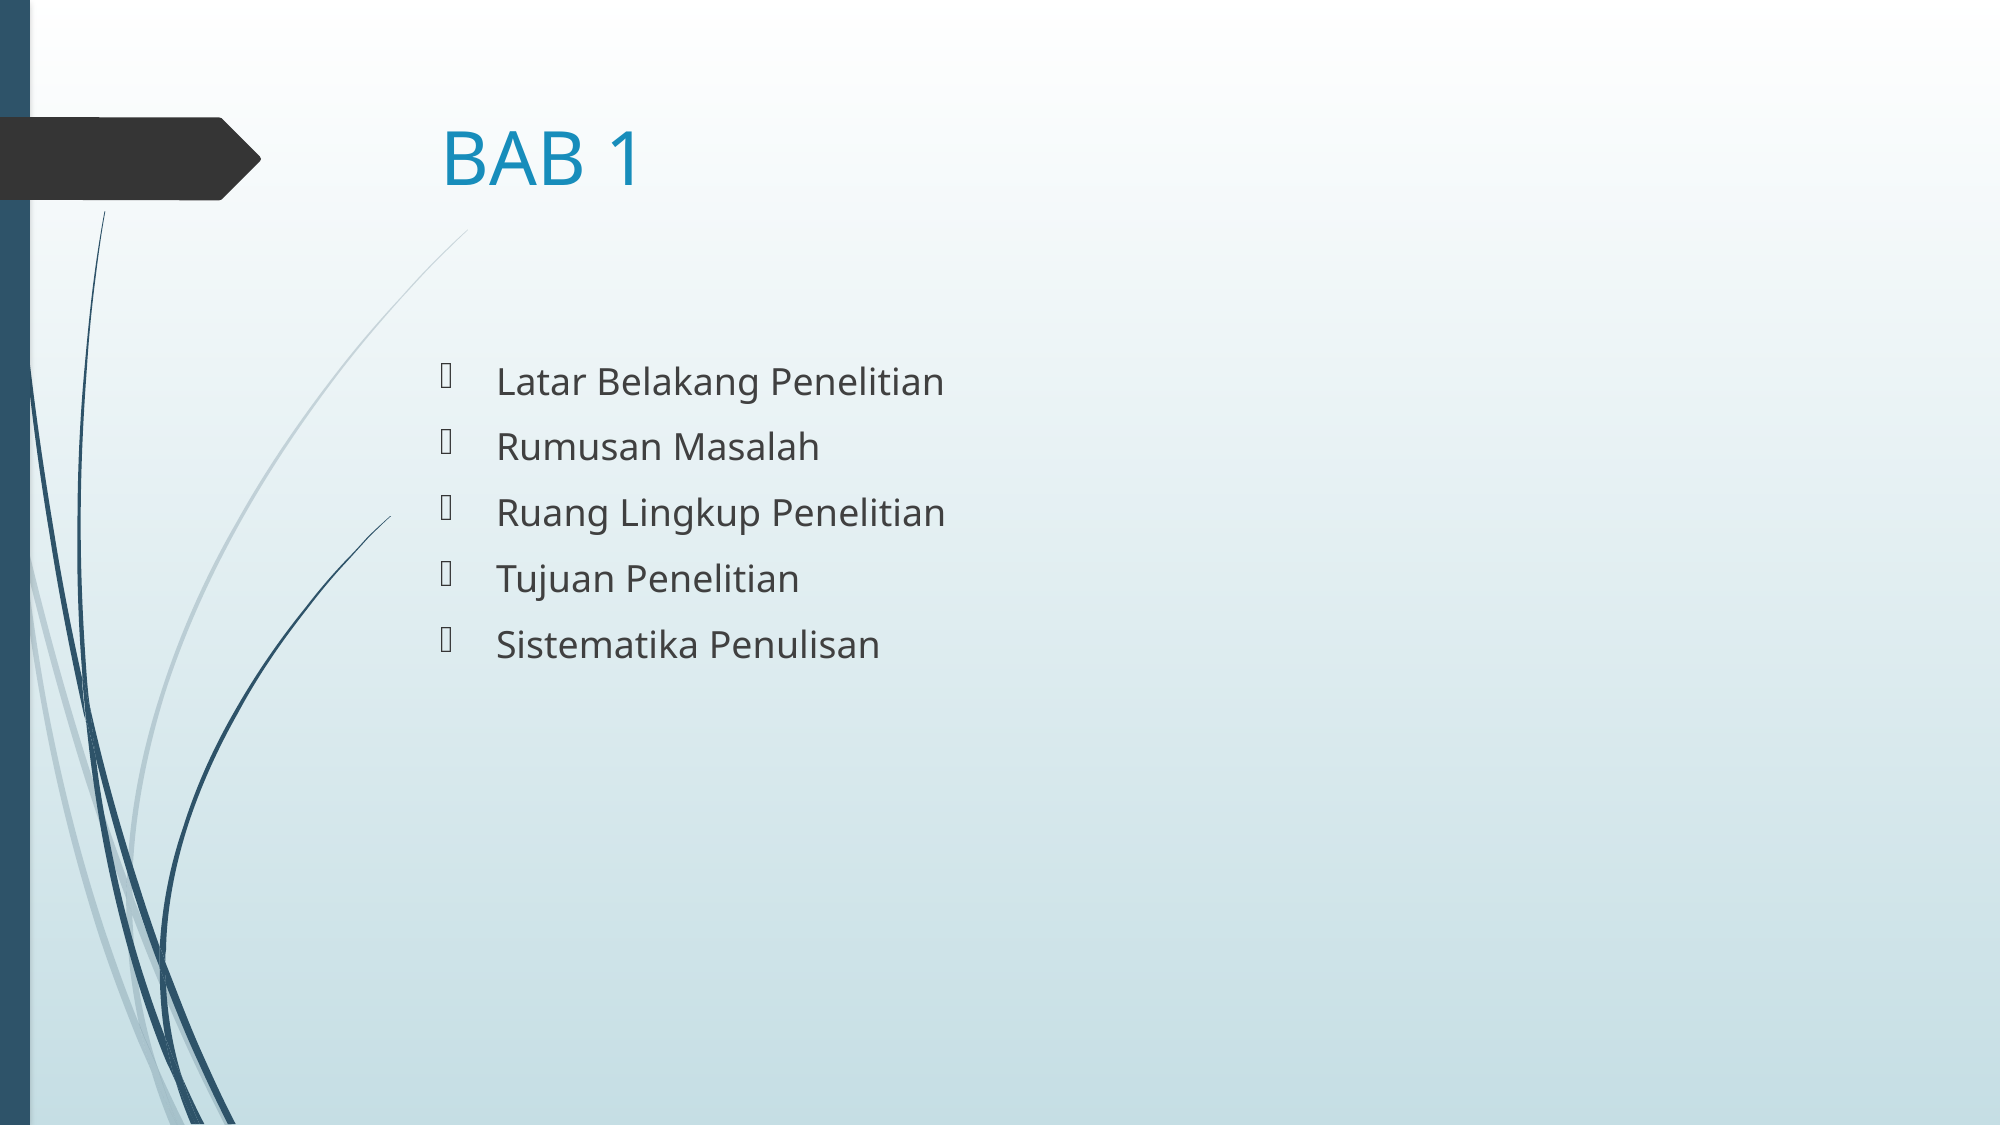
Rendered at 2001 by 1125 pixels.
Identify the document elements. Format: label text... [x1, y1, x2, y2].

list Latar Belakang Penelitian Rumusan Masalah Ruang Lingkup Penelitian Tujuan Penelitian Sistematika Penulisan [424, 350, 1888, 970]
title BAB 1 [425, 102, 1888, 313]
